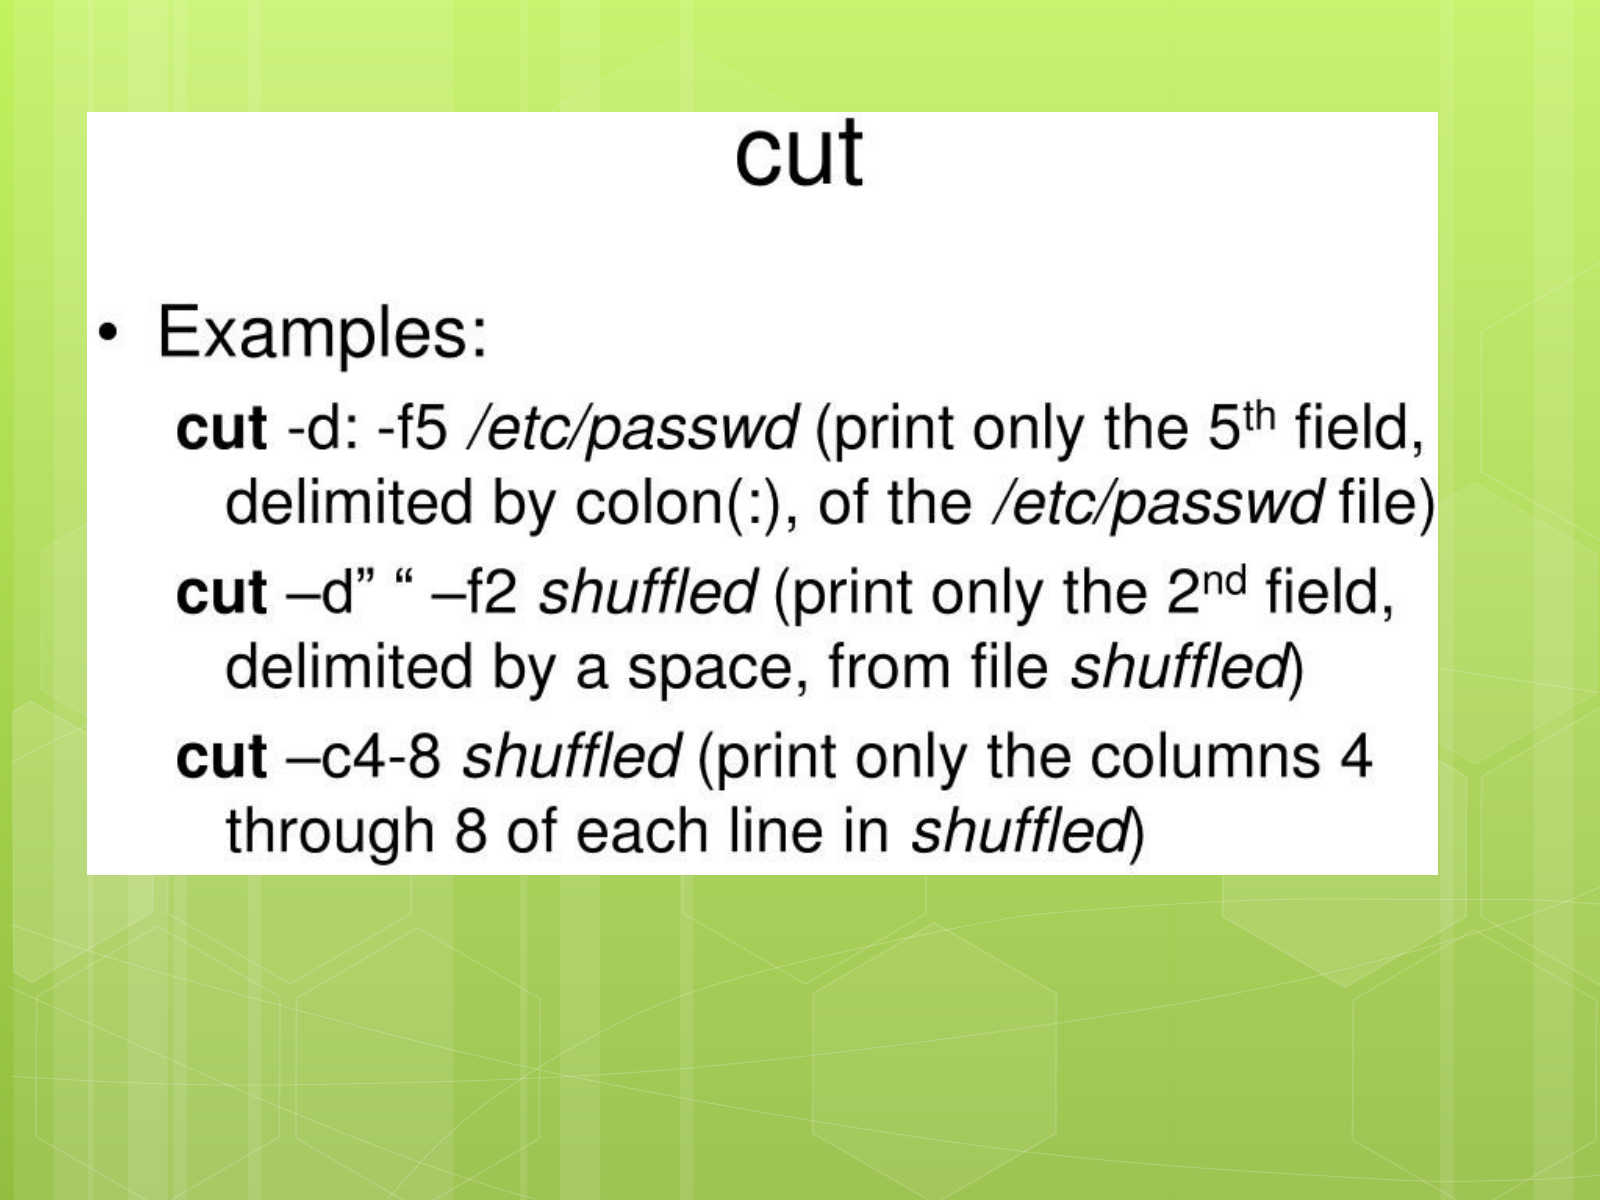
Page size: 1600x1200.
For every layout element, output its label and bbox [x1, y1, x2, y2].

picture [87, 112, 1438, 876]
